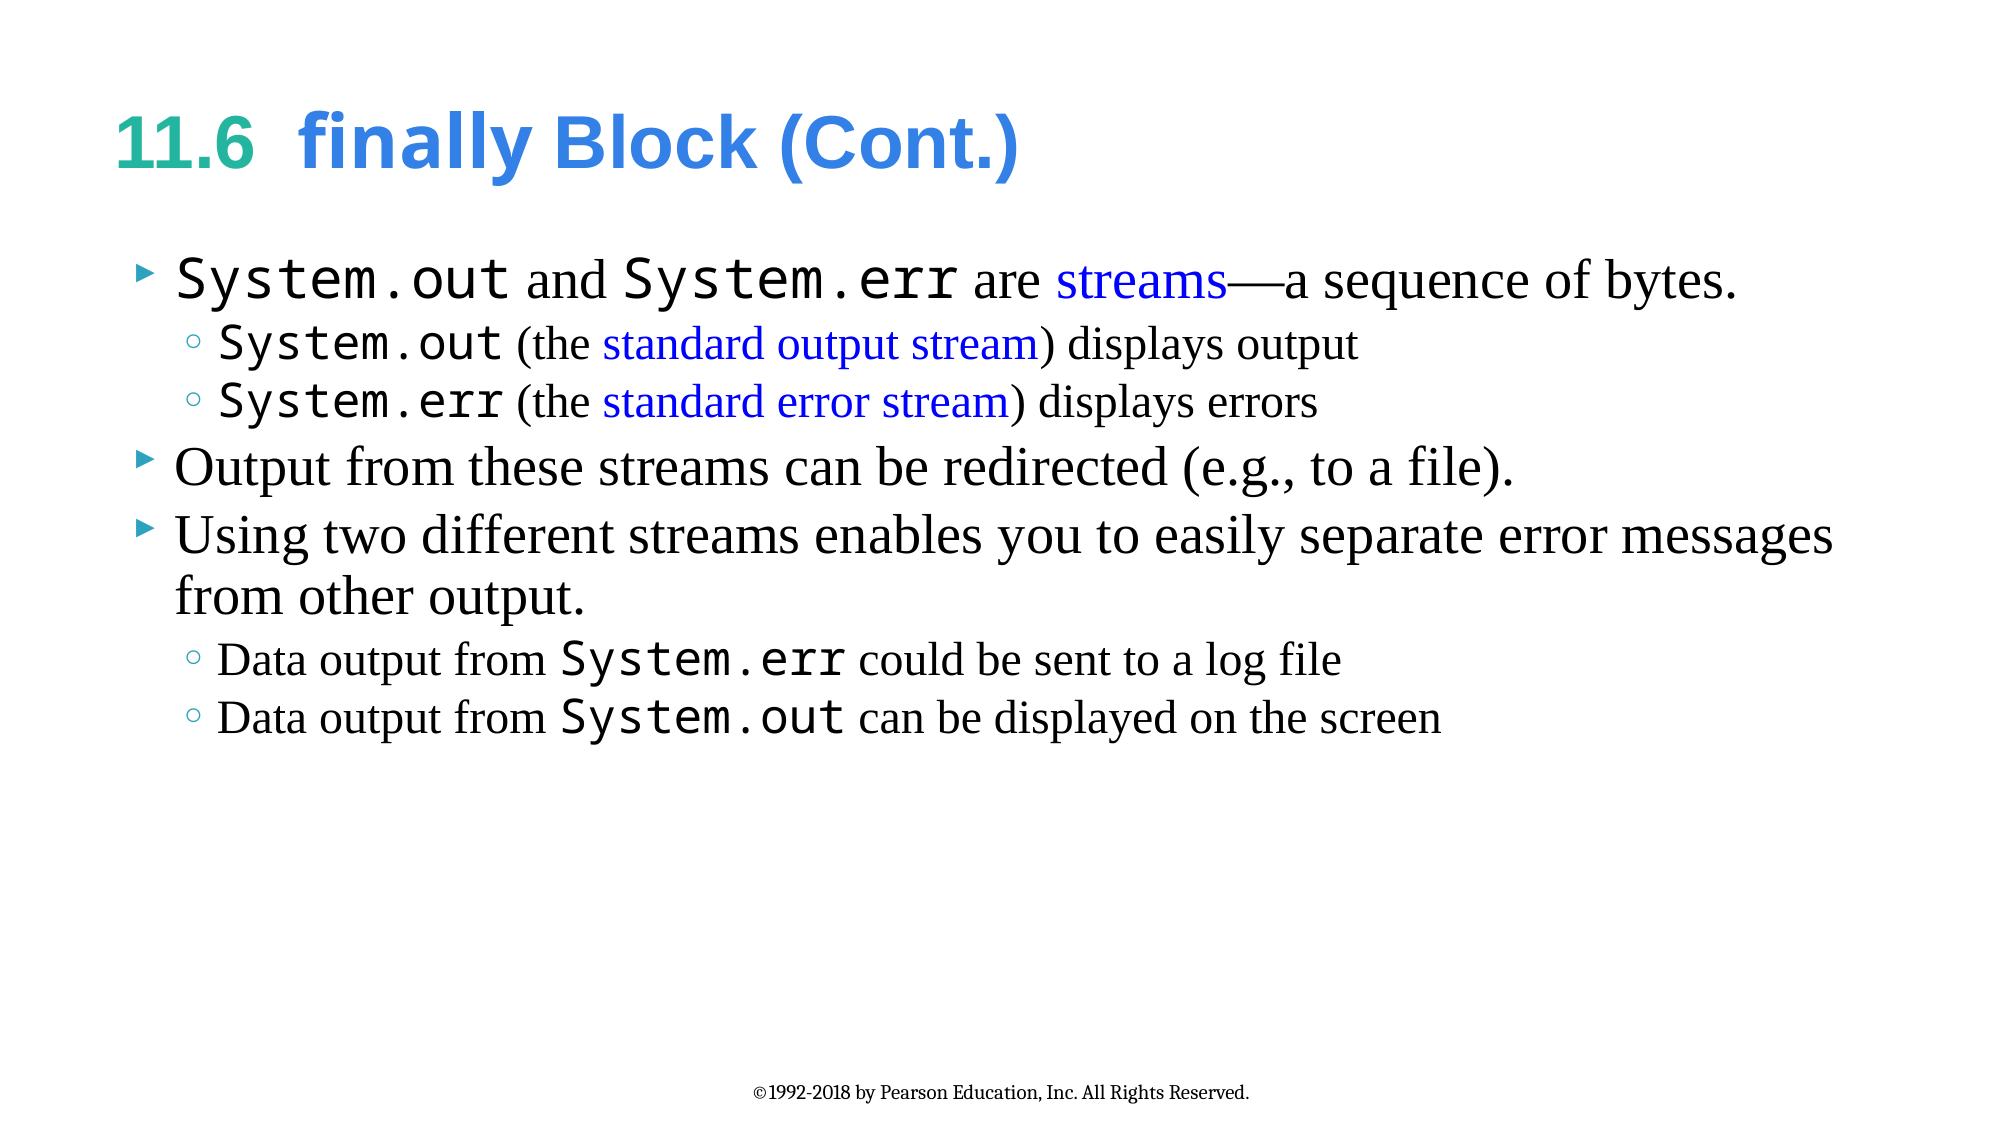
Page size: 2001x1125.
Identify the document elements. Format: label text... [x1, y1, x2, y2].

title 11.6 finally Block (Cont.) [99, 45, 1900, 233]
list System.out and System.err are streams—a sequence of bytes. System.out (the standard output stream) displays output System.err (the standard error stream) displays errors Output from these streams can be redirected (e.g., to a file). Using two different streams enables you to easily separate error messages from other output. Data output from System.err could be sent to a log file Data output from System.out can be displayed on the screen [99, 242, 1900, 986]
footer ©1992-2018 by Pearson Education, Inc. All Rights Reserved. [736, 1051, 1892, 1112]
